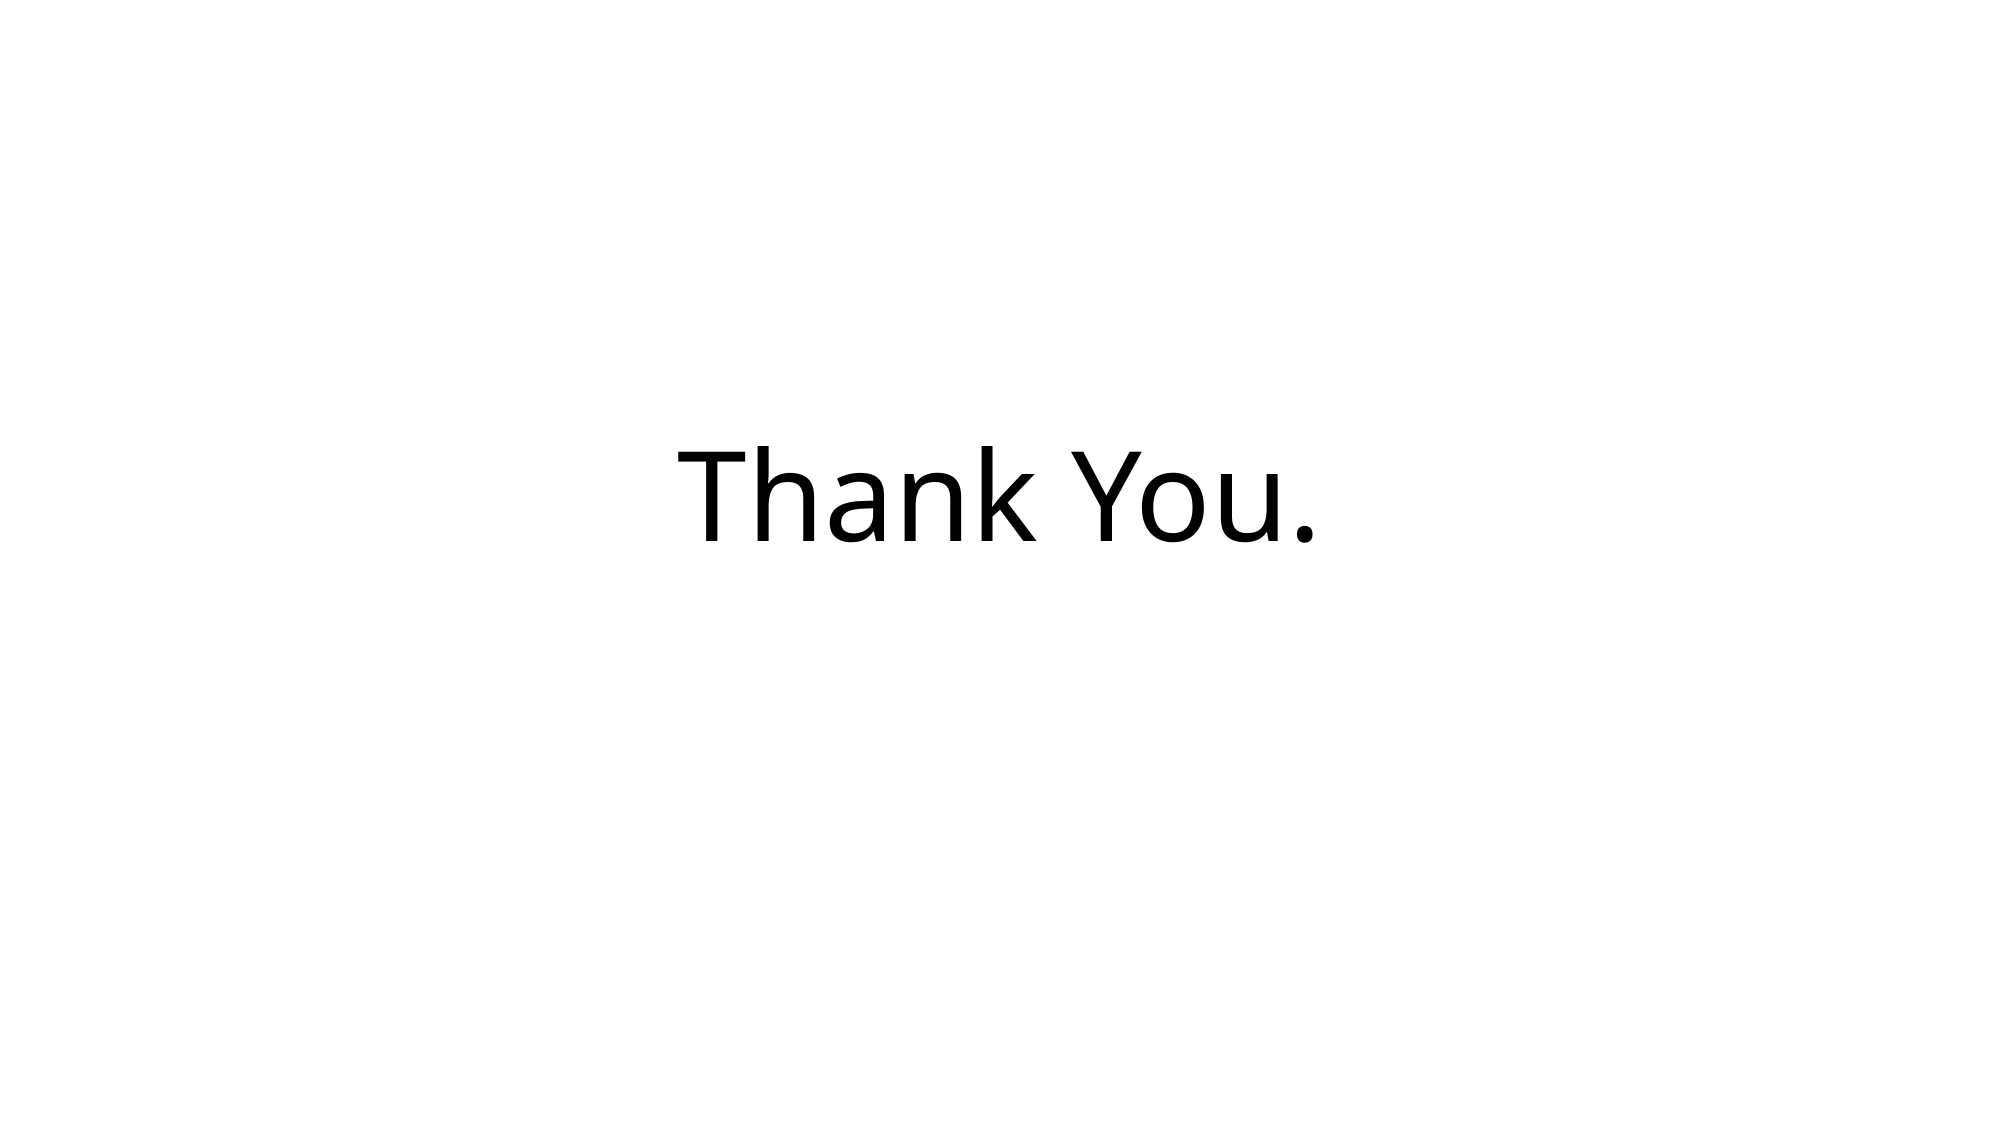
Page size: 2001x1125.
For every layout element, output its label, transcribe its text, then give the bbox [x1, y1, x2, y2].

title Thank You. [249, 184, 1750, 576]
